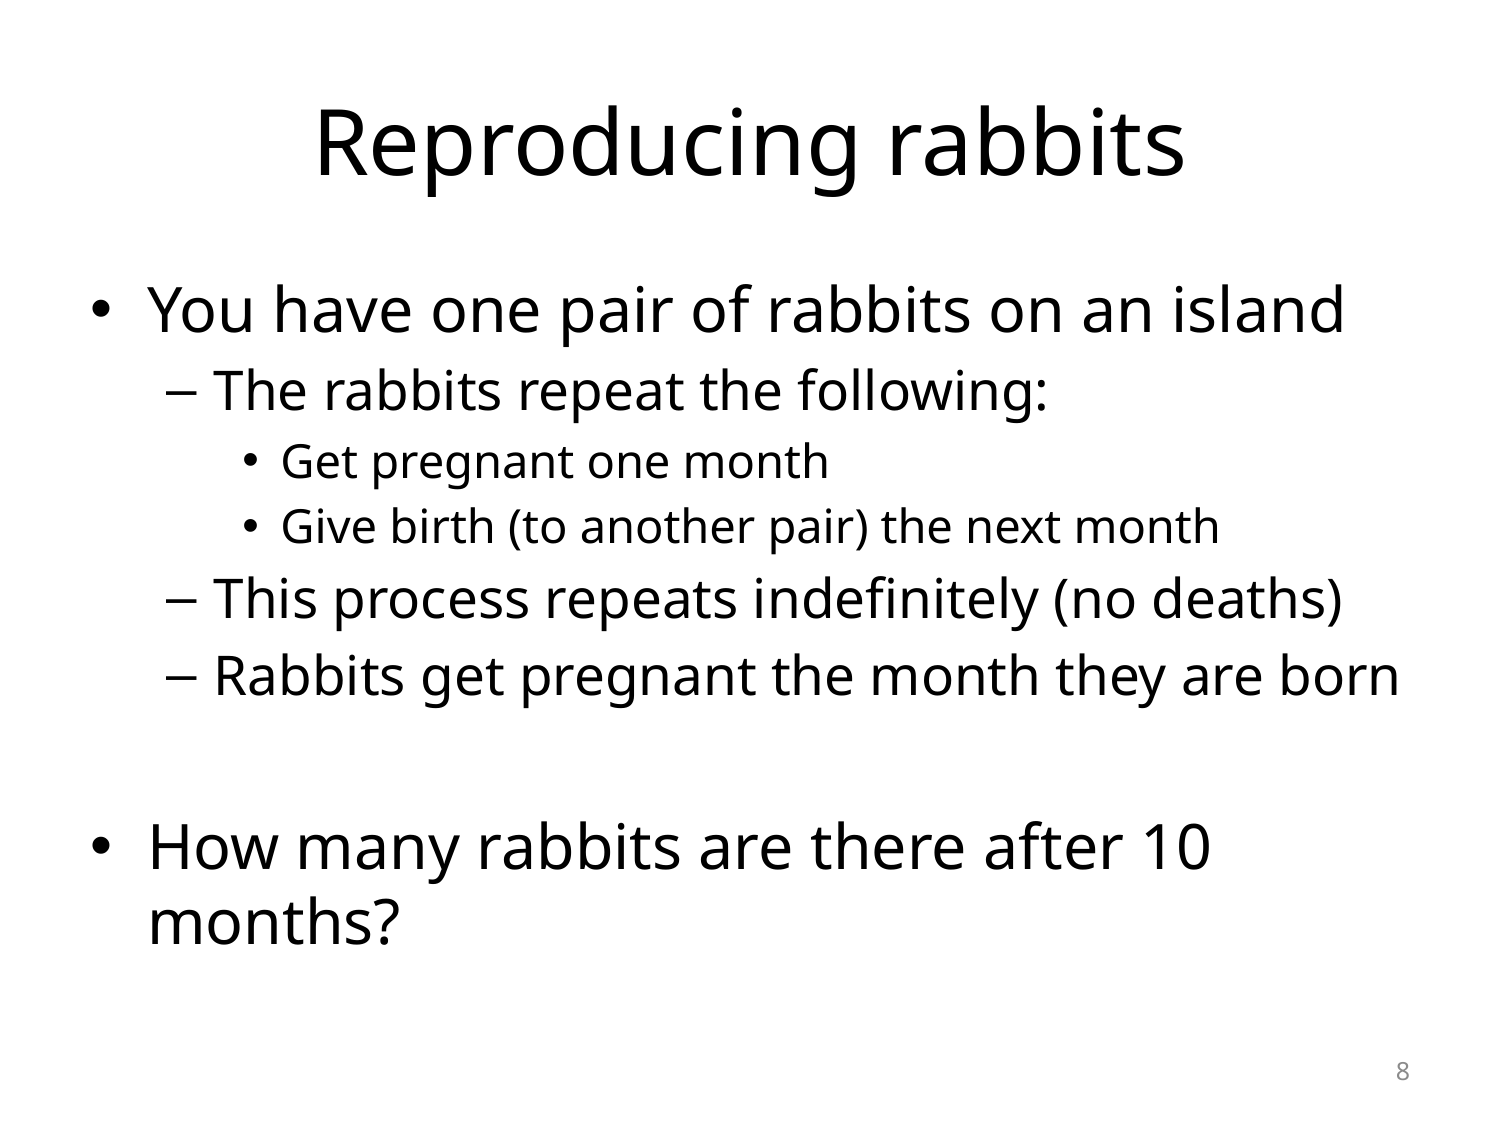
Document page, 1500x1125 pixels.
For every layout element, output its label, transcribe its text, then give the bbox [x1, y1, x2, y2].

list You have one pair of rabbits on an island The rabbits repeat the following: Get pregnant one month Give birth (to another pair) the next month This process repeats indefinitely (no deaths) Rabbits get pregnant the month they are born How many rabbits are there after 10 months? [75, 262, 1425, 1005]
title Reproducing rabbits [75, 45, 1425, 233]
slide_number 8 [1074, 1042, 1425, 1103]
